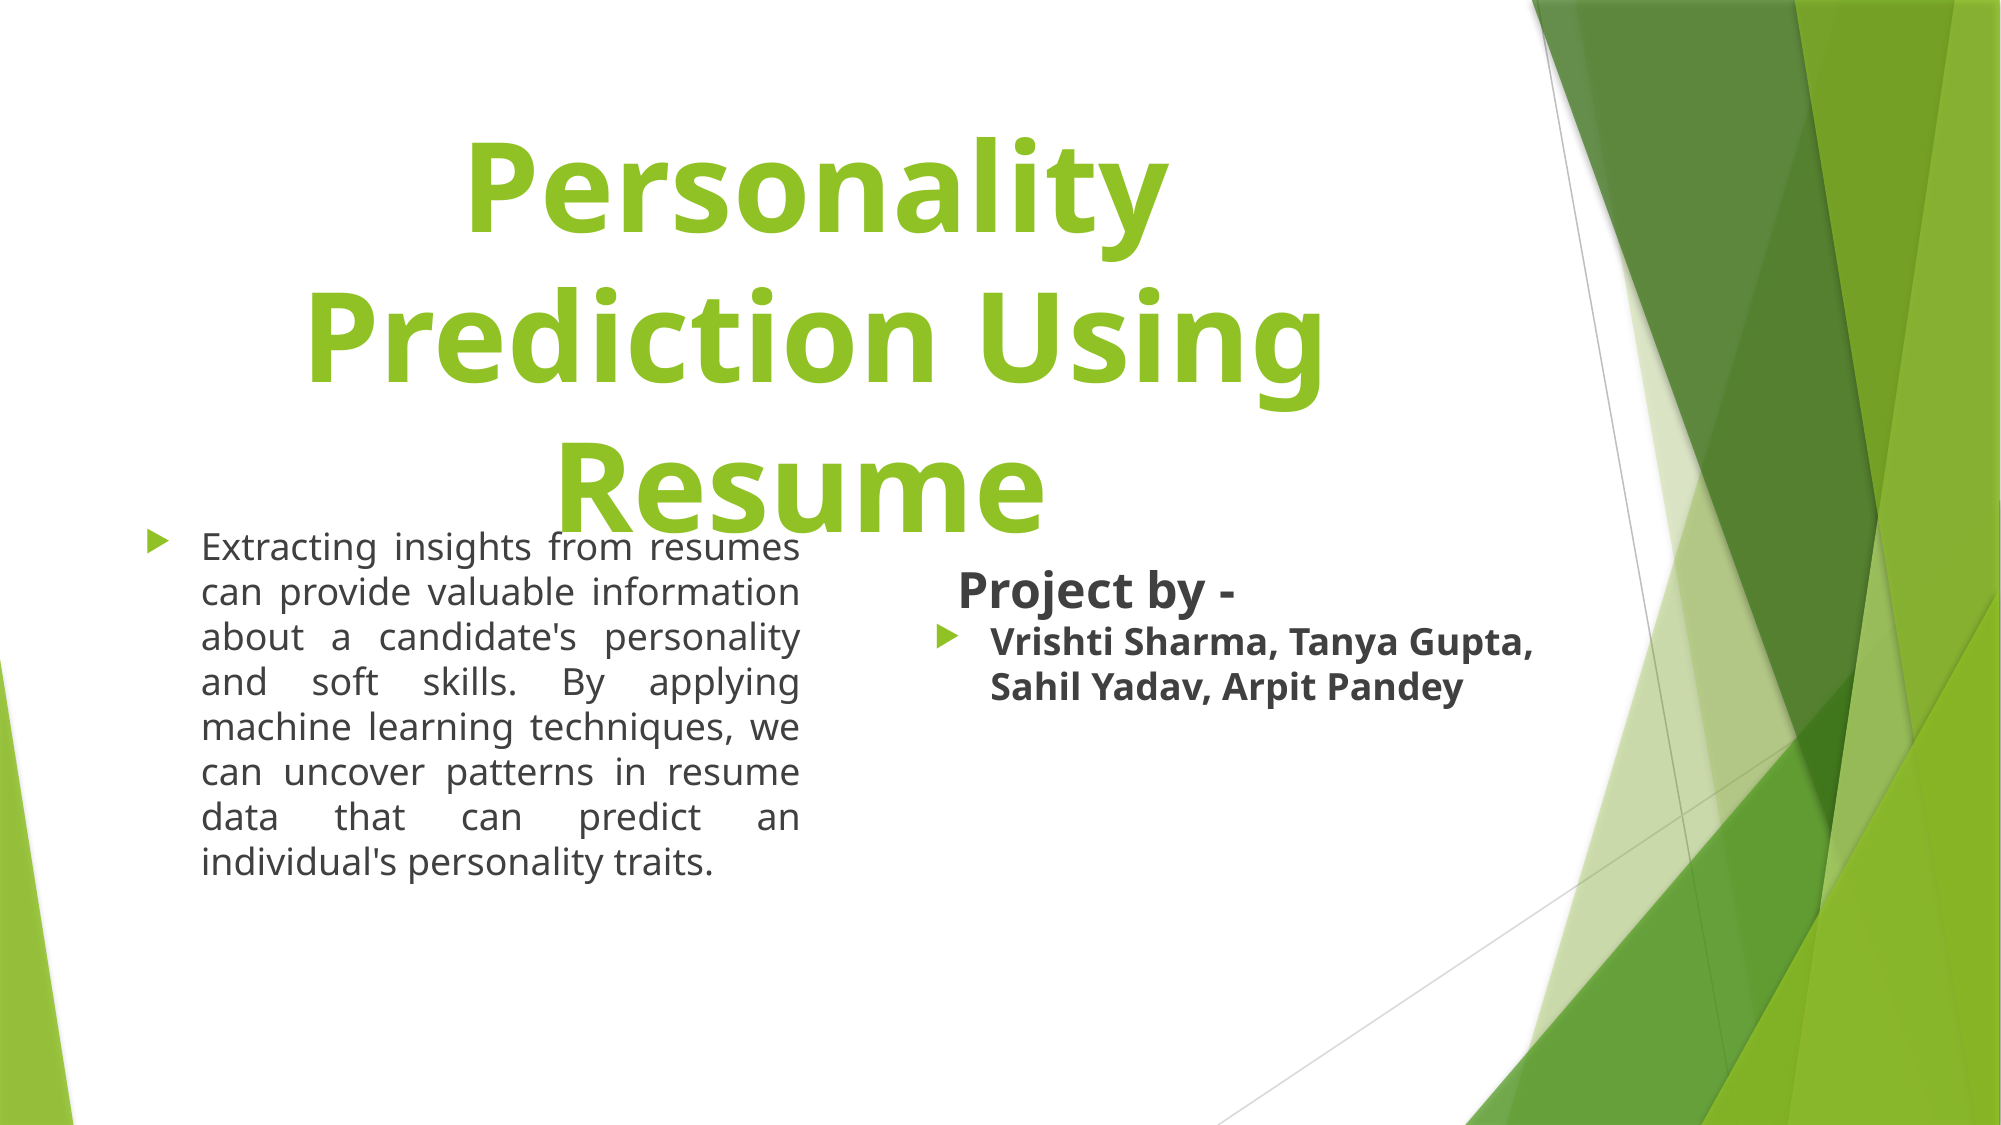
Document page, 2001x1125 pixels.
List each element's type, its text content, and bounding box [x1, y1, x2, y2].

list Extracting insights from resumes can provide valuable information about a candidate's personality and soft skills. By applying machine learning techniques, we can uncover patterns in resume data that can predict an individual's personality traits. [129, 515, 817, 1058]
list Project by - [942, 514, 1630, 708]
title Personality Prediction Using Resume [111, 99, 1522, 449]
list Vrishti Sharma, Tanya Gupta, Sahil Yadav, Arpit Pandey [919, 610, 1606, 742]
